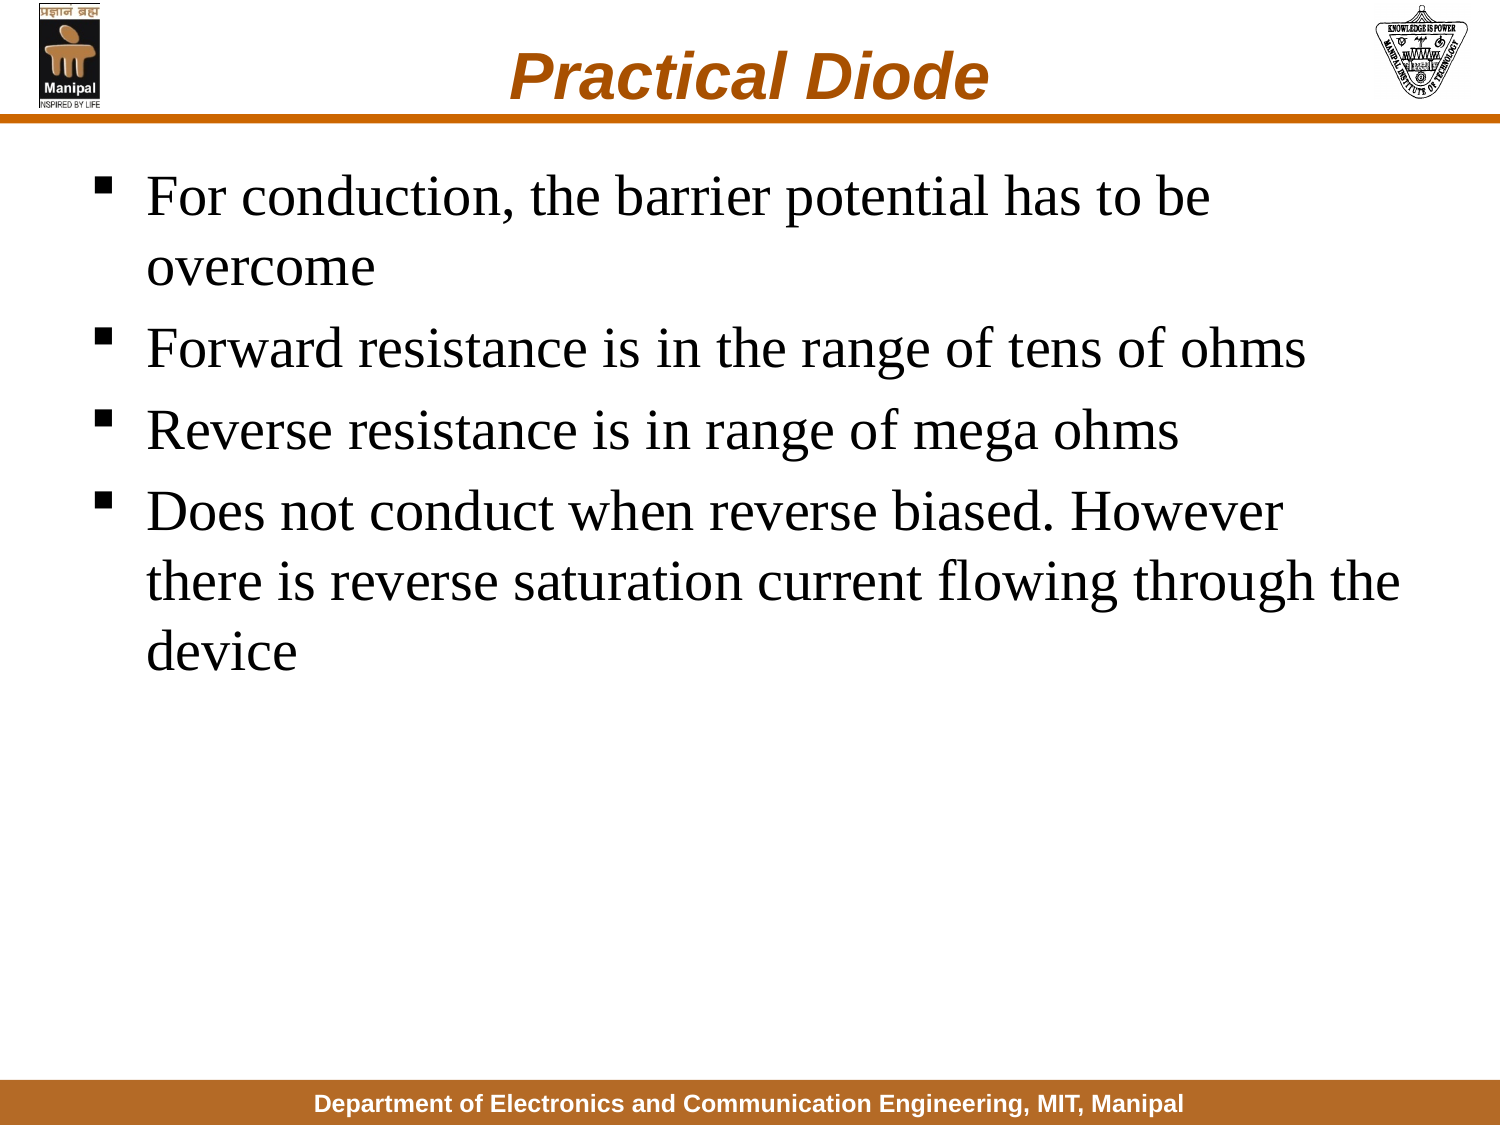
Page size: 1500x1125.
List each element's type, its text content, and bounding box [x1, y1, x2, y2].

picture [39, 3, 100, 108]
list For conduction, the barrier potential has to be overcome Forward resistance is in the range of tens of ohms Reverse resistance is in range of mega ohms Does not conduct when reverse biased. However there is reverse saturation current flowing through the device [75, 149, 1425, 1005]
title Practical Diode [75, 24, 1425, 149]
